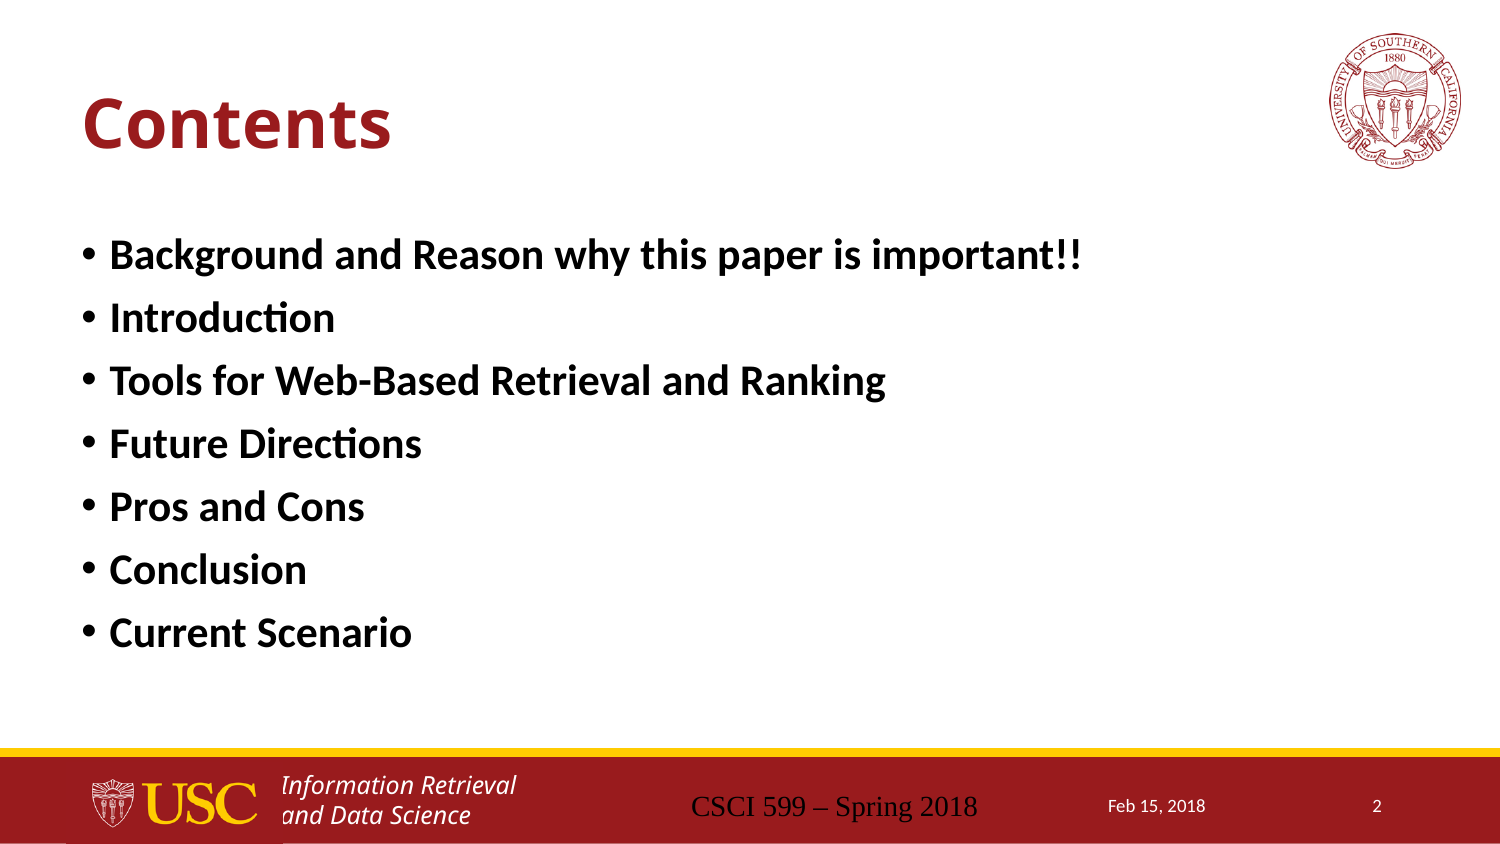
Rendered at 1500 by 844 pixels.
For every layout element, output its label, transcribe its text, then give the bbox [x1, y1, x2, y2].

footer CSCI 599 – Spring 2018 [621, 782, 1048, 827]
picture [66, 762, 283, 844]
title Contents [66, 44, 1397, 208]
picture [1329, 33, 1461, 169]
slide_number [1093, 782, 1308, 827]
list Background and Reason why this paper is important!! Introduction Tools for Web-Based Retrieval and Ranking Future Directions Pros and Cons Conclusion Current Scenario [66, 224, 1397, 755]
slide_number 2 [1319, 782, 1397, 827]
